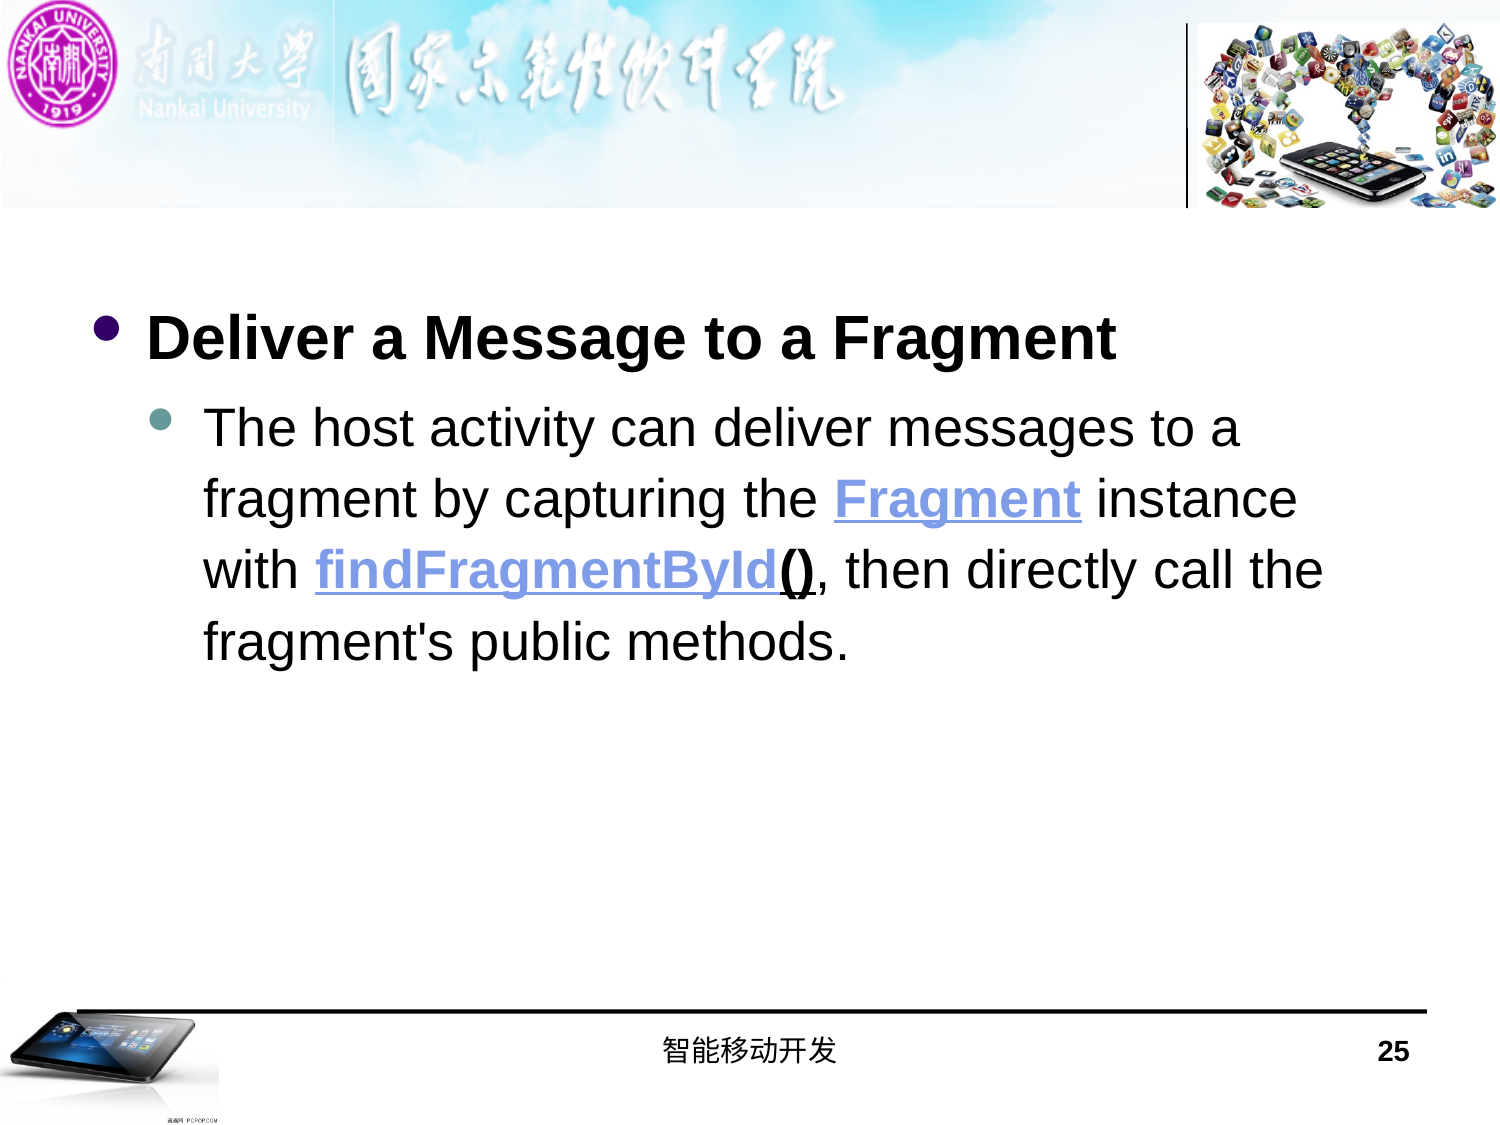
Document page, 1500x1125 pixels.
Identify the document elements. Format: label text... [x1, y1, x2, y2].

slide_number 25 [1074, 1024, 1425, 1103]
footer 智能移动开发 [512, 1024, 988, 1103]
list Deliver a Message to a Fragment The host activity can deliver messages to a fragment by capturing the Fragment instance with findFragmentById(), then directly call the fragment's public methods. [75, 282, 1425, 1006]
picture [1, 0, 1500, 208]
picture [0, 976, 219, 1125]
